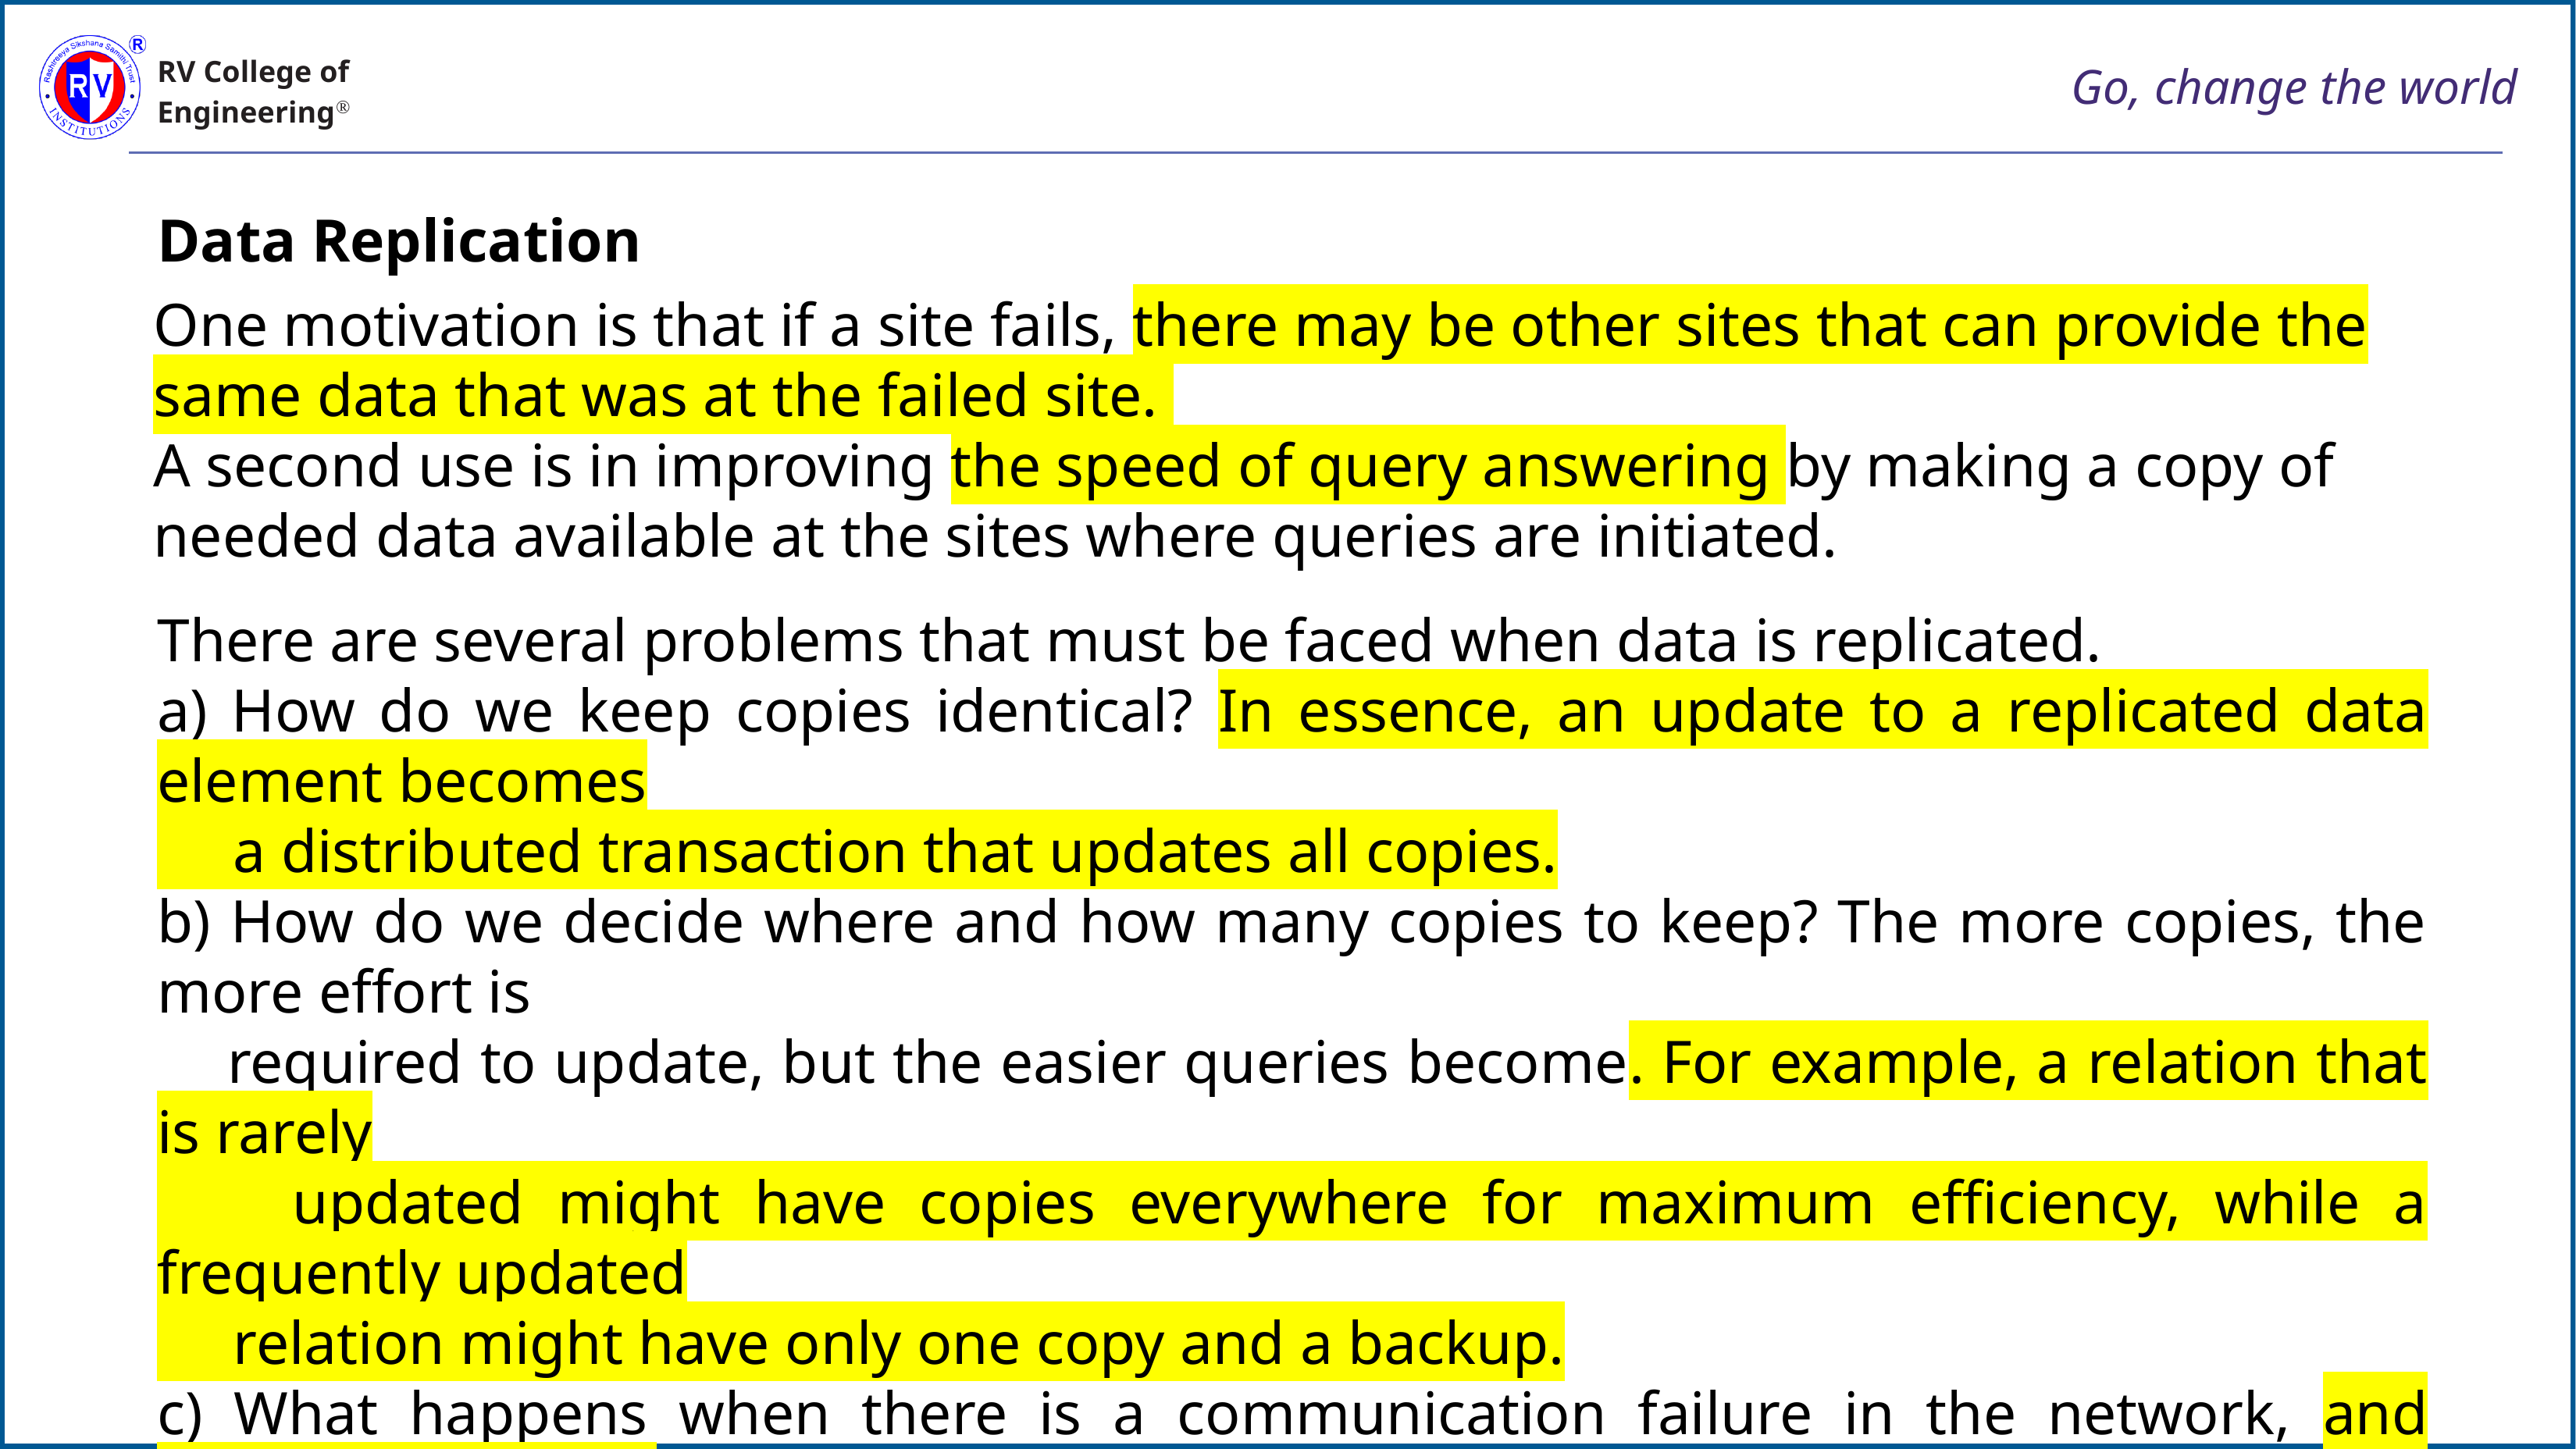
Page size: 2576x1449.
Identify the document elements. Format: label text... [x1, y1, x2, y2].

text_box One motivation is that if a site fails, there may be other sites that can provide the same data that was at the failed site. A second use is in improving the speed of query answering by making a copy of needed data available at the sites where queries are initiated. [141, 282, 2504, 575]
text_box There are several problems that must be faced when data is replicated. a) How do we keep copies identical? In essence, an update to a replicated data element becomes a distributed transaction that updates all copies. b) How do we decide where and how many copies to keep? The more copies, the more effort is required to update, but the easier queries become. For example, a relation that is rarely updated might have copies everywhere for maximum efficiency, while a frequently updated relation might have only one copy and a backup. c) What happens when there is a communication failure in the network, and different copies of the same data have the opportunity to evolve separately and must then be reconciled when the network reconnects? [145, 597, 2440, 1449]
picture [38, 34, 146, 140]
text_box Data Replication [145, 197, 1438, 279]
